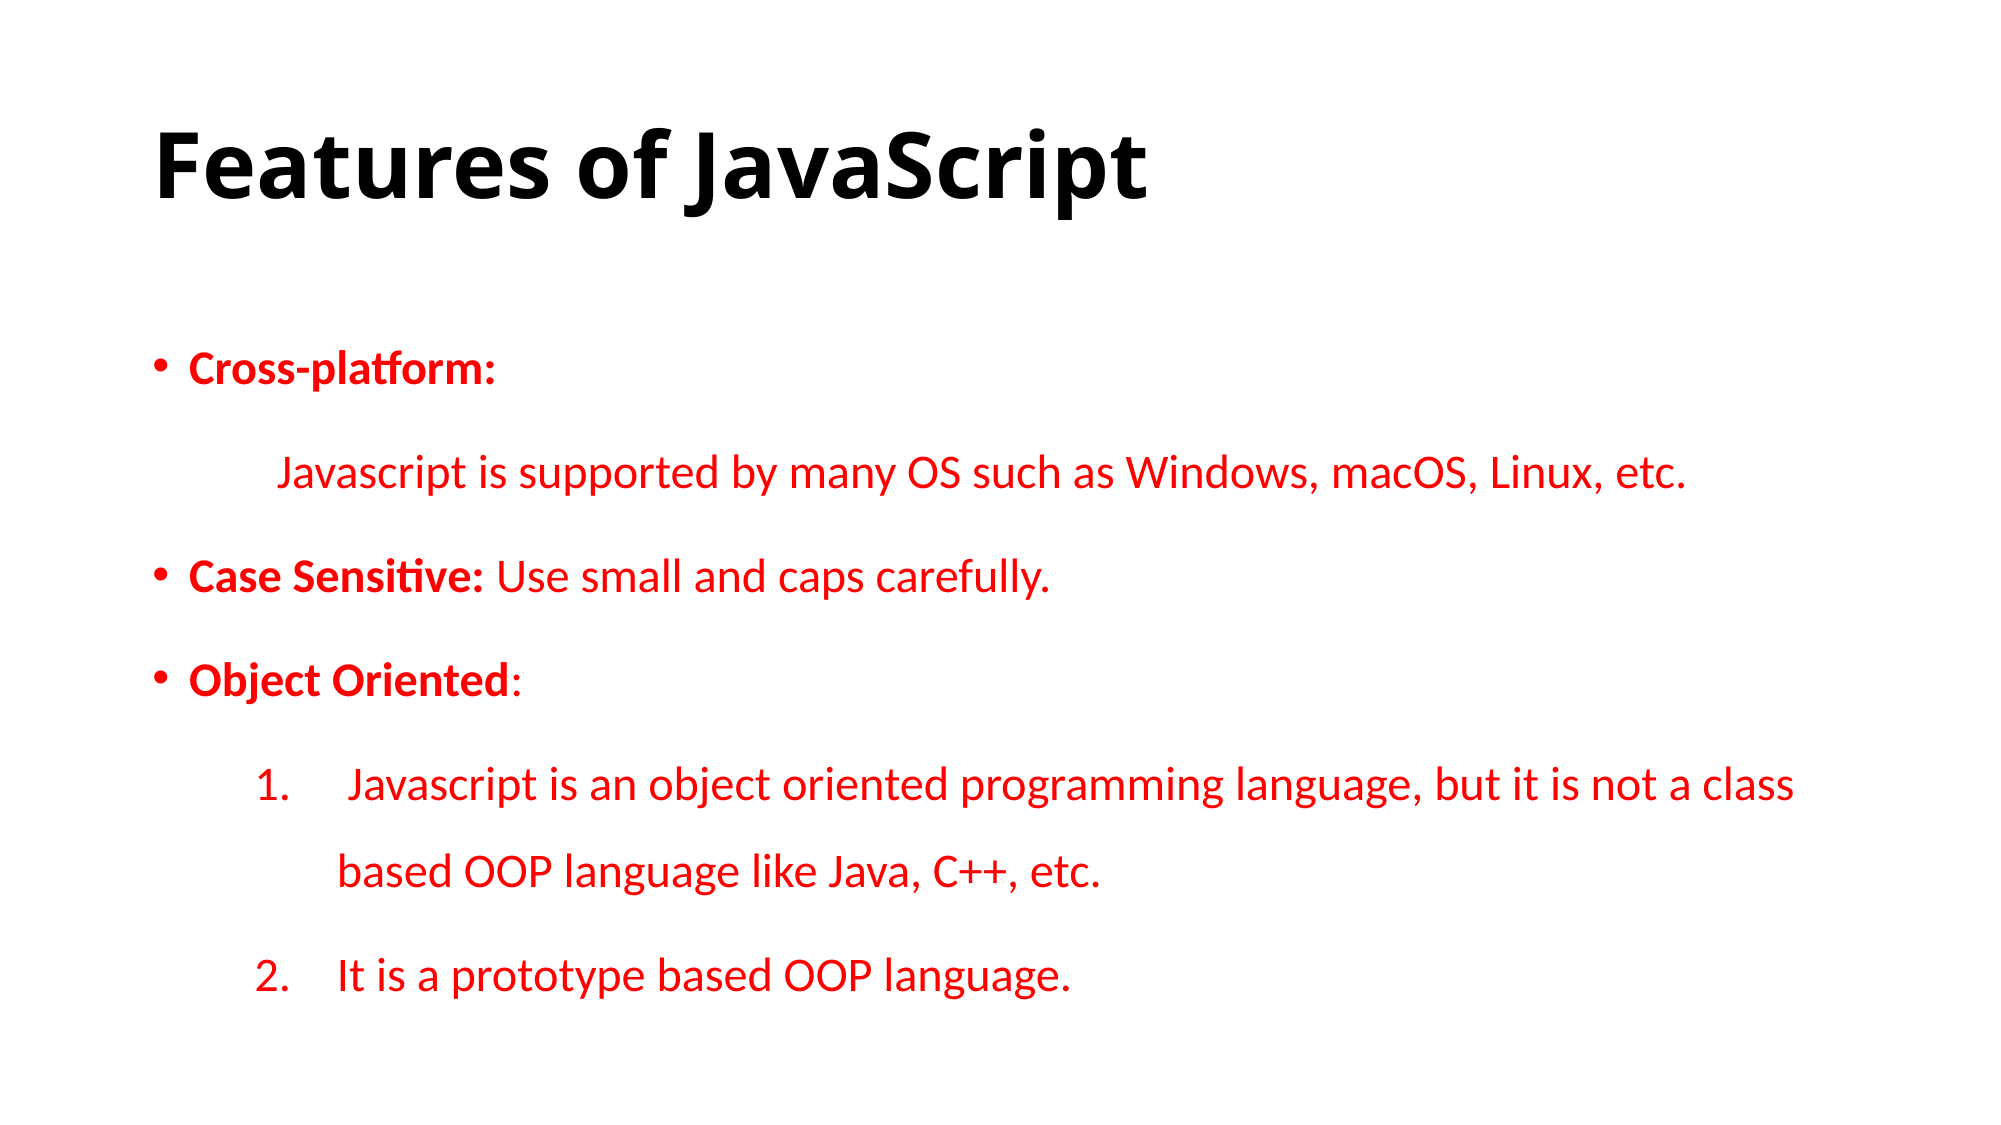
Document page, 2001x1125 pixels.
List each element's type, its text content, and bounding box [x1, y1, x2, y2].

list Cross-platform: Javascript is supported by many OS such as Windows, macOS, Linux, etc. Case Sensitive: Use small and caps carefully. Object Oriented: Javascript is an object oriented programming language, but it is not a class based OOP language like Java, C++, etc. It is a prototype based OOP language. [137, 299, 1863, 1014]
title Features of JavaScript [137, 59, 1863, 278]
